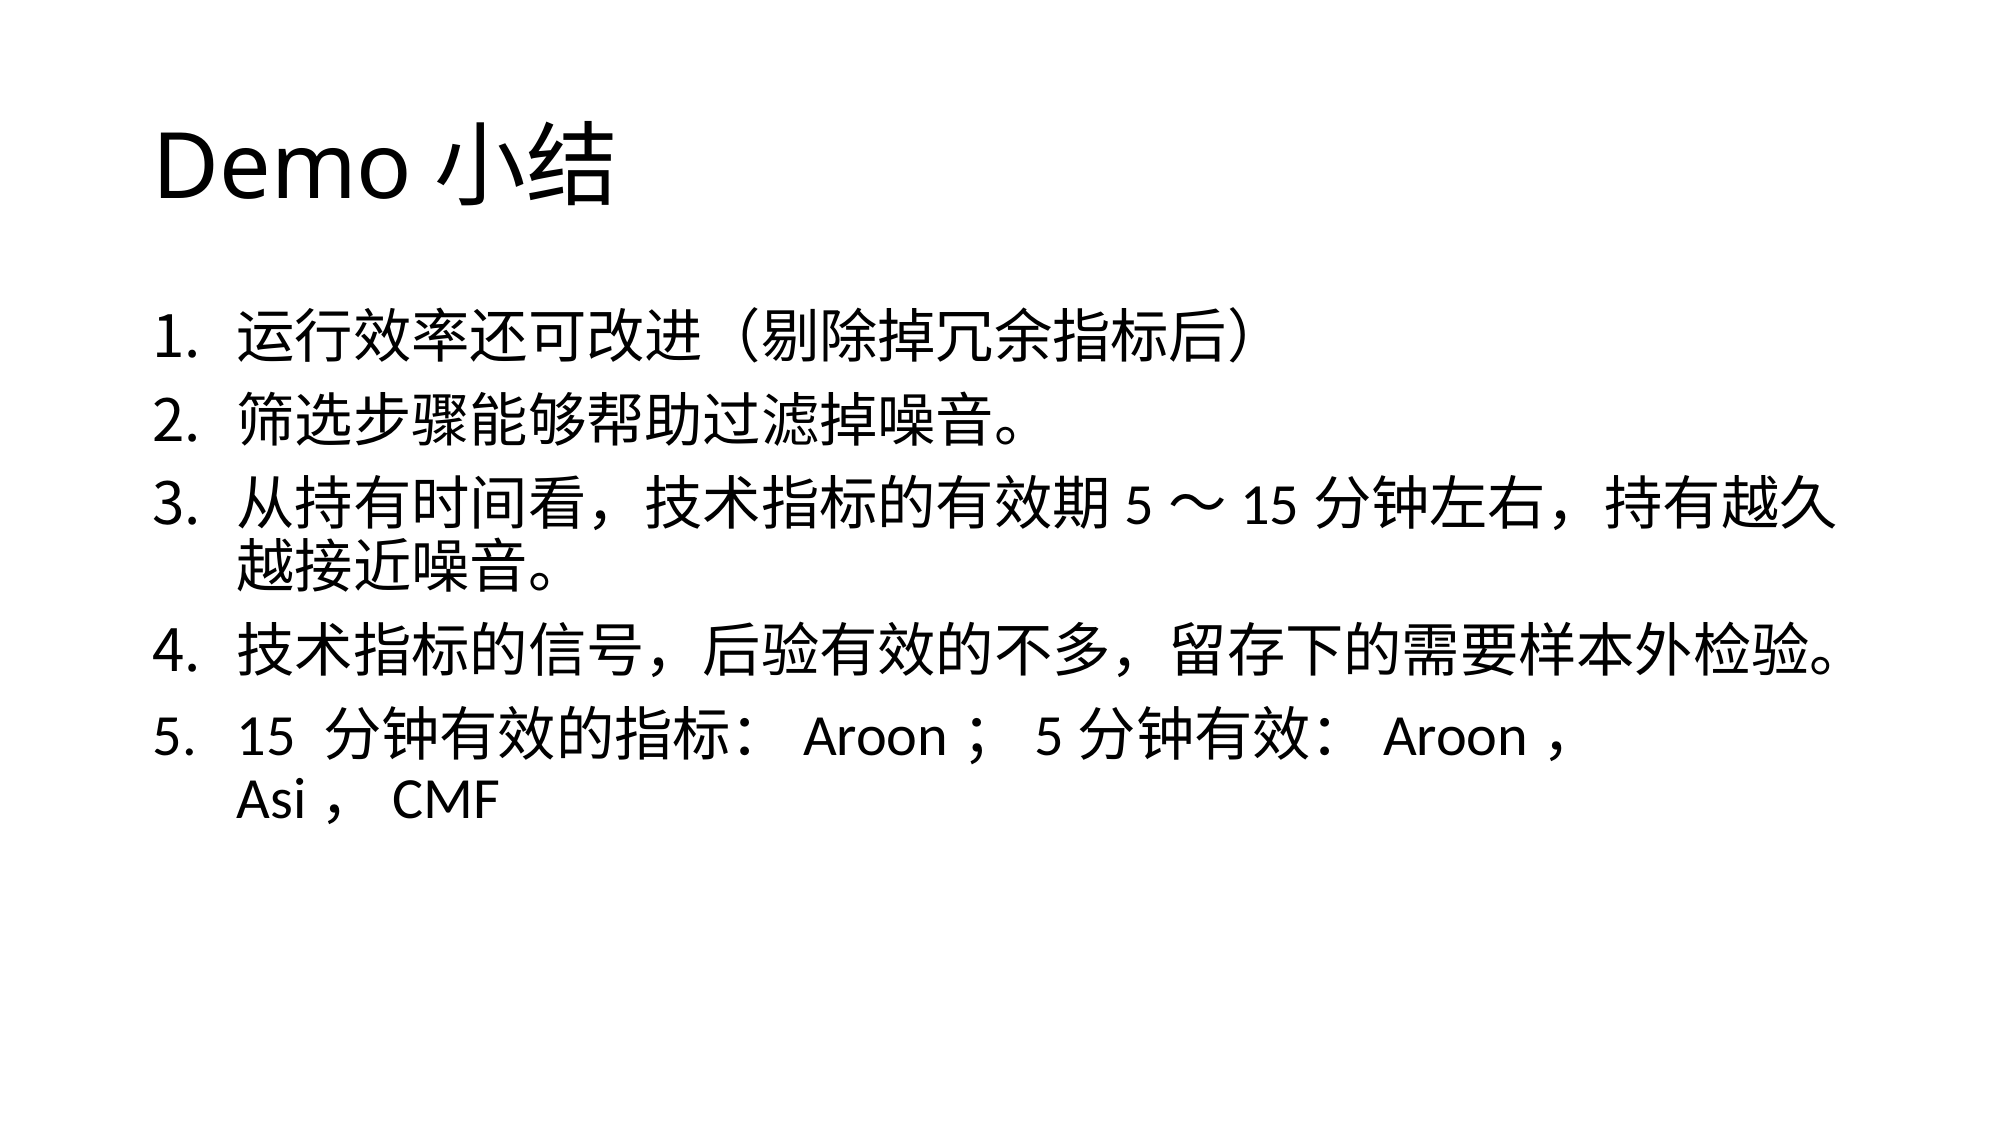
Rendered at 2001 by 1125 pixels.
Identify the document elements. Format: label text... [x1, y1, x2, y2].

list 运行效率还可改进（剔除掉冗余指标后） 筛选步骤能够帮助过滤掉噪音。 从持有时间看，技术指标的有效期5～15分钟左右，持有越久越接近噪音。 技术指标的信号，后验有效的不多，留存下的需要样本外检验。 15 分钟有效的指标：Aroon；5分钟有效：Aroon， Asi，CMF [137, 299, 1863, 1014]
title Demo小结 [137, 59, 1863, 278]
